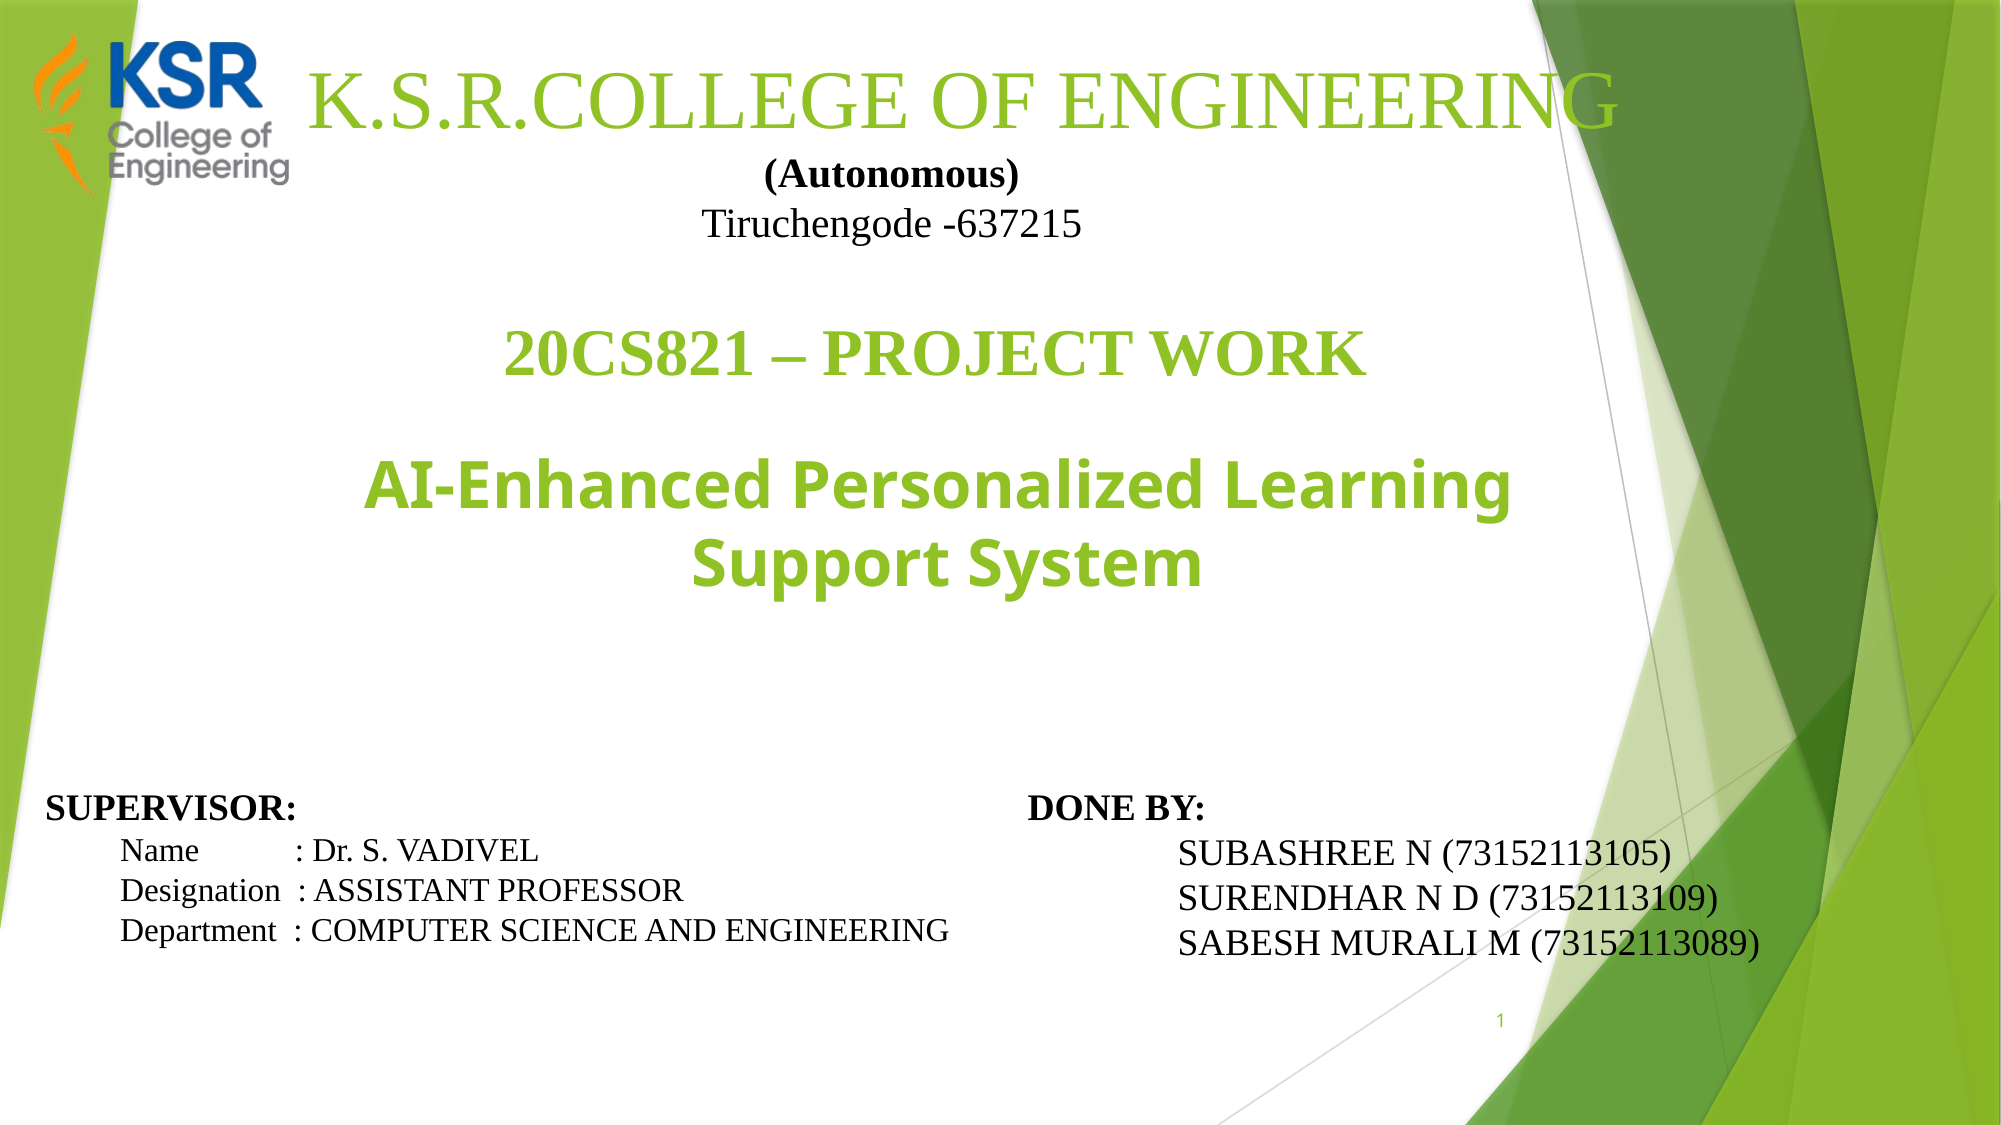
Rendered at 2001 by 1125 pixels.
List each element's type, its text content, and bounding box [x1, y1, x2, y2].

text_box SUPERVISOR: Name : Dr. S. VADIVEL Designation : ASSISTANT PROFESSOR Department : COMPUTER SCIENCE AND ENGINEERING [30, 775, 988, 996]
slide_number 1 [1409, 991, 1522, 1051]
text_box K.S.R.COLLEGE OF ENGINEERING (Autonomous) Tiruchengode -637215 [42, 35, 1742, 253]
text_box DONE BY: SUBASHREE N (73152113105) SURENDHAR N D (73152113109) SABESH MURALI M (73152113089) [1012, 775, 1775, 1016]
picture [27, 28, 299, 202]
title 20CS821 – PROJECT WORK [298, 292, 1573, 397]
text_box AI-Enhanced Personalized Learning Support System [310, 434, 1585, 607]
